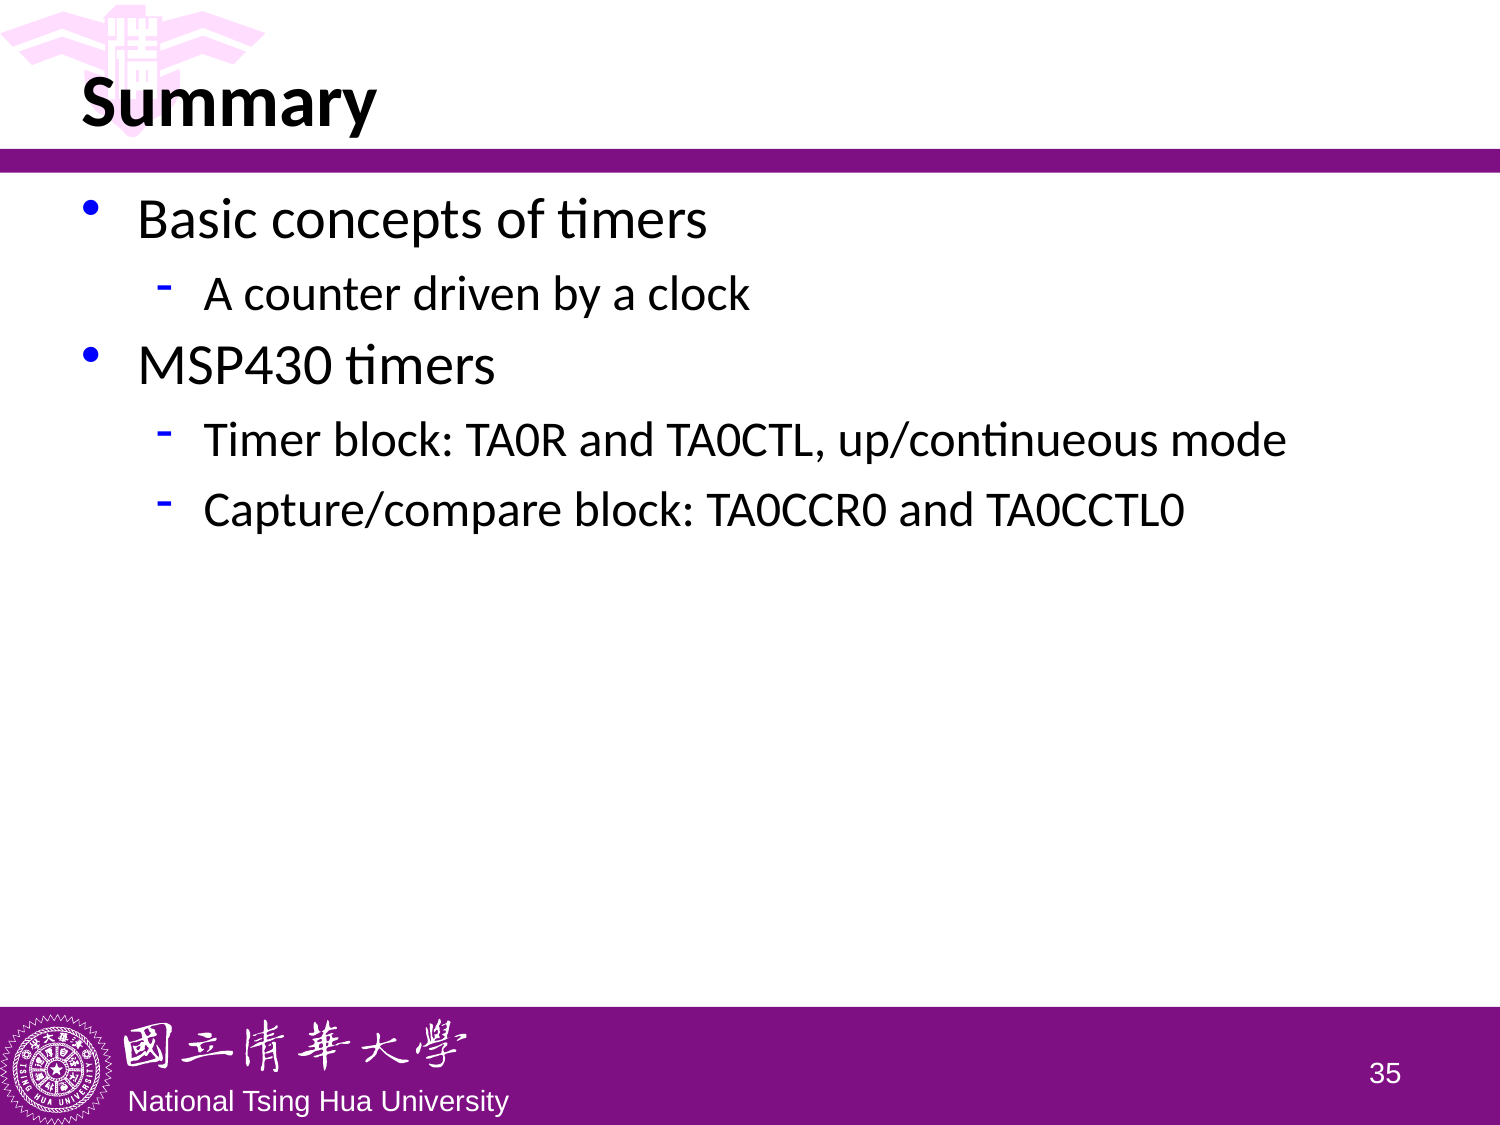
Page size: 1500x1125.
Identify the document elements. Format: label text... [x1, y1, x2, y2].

list Basic concepts of timers A counter driven by a clock MSP430 timers Timer block: TA0R and TA0CTL, up/continueous mode Capture/compare block: TA0CCR0 and TA0CCTL0 [66, 172, 1436, 1003]
title Summary [66, 37, 1436, 149]
slide_number 34 [1104, 1021, 1417, 1097]
